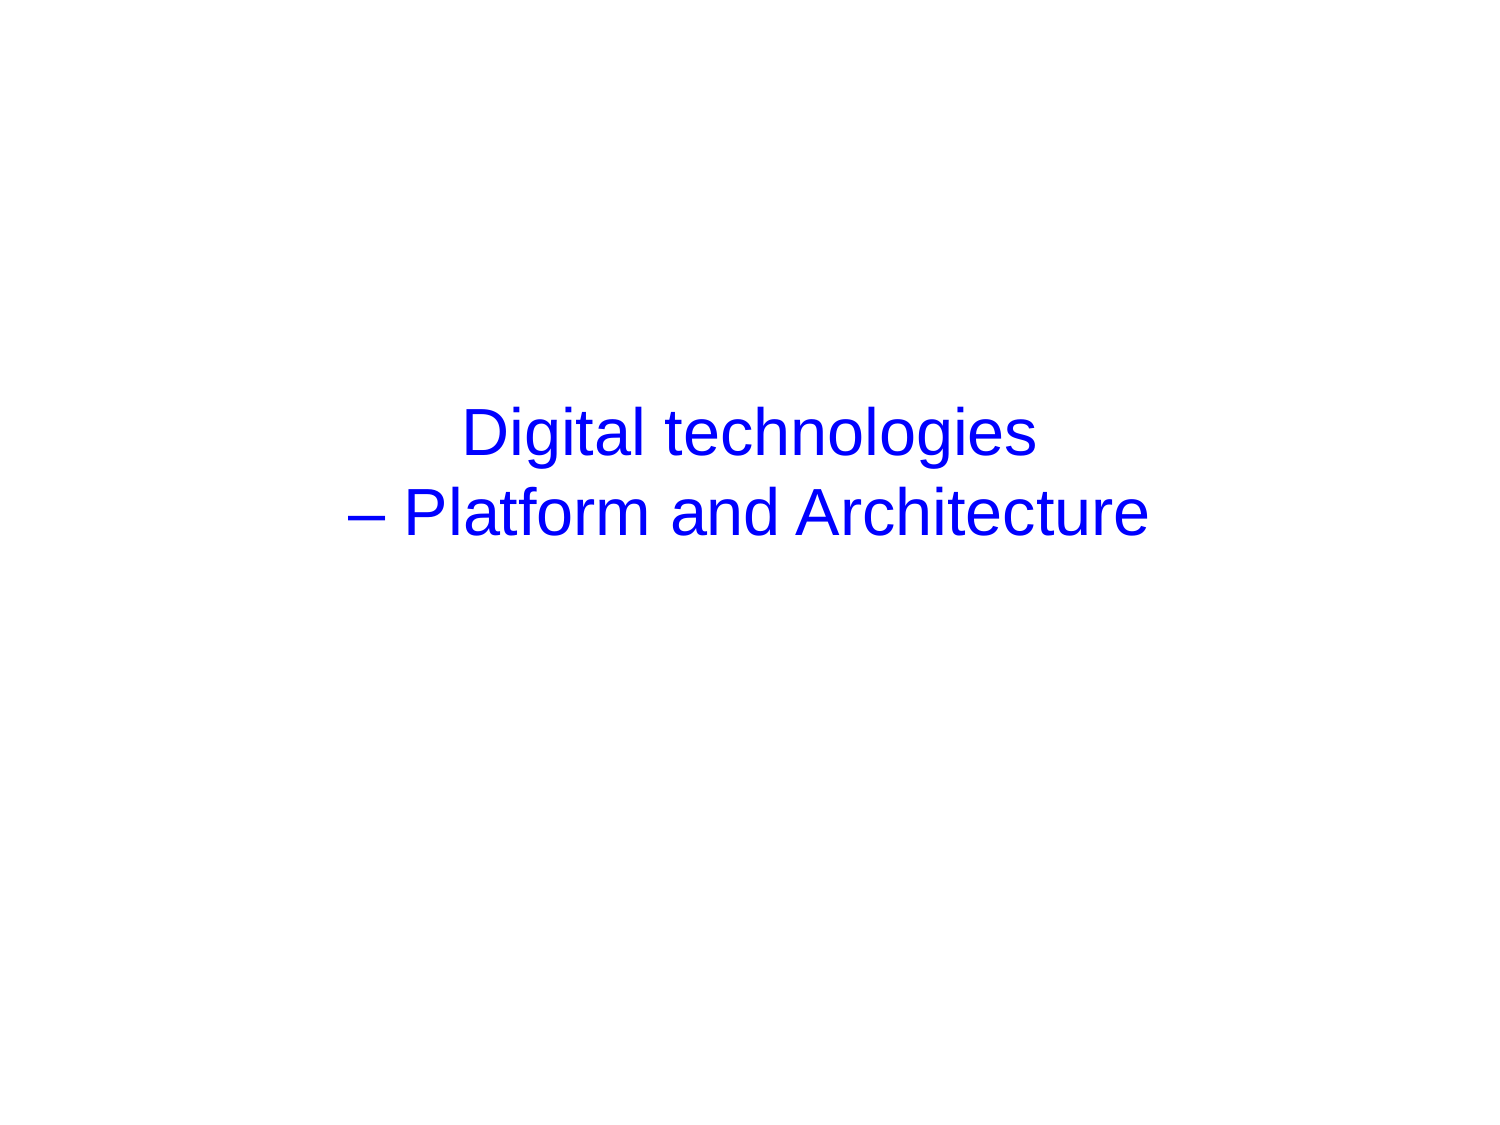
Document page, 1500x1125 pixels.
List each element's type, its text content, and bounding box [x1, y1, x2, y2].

title Digital technologies – Platform and Architecture [112, 375, 1388, 563]
